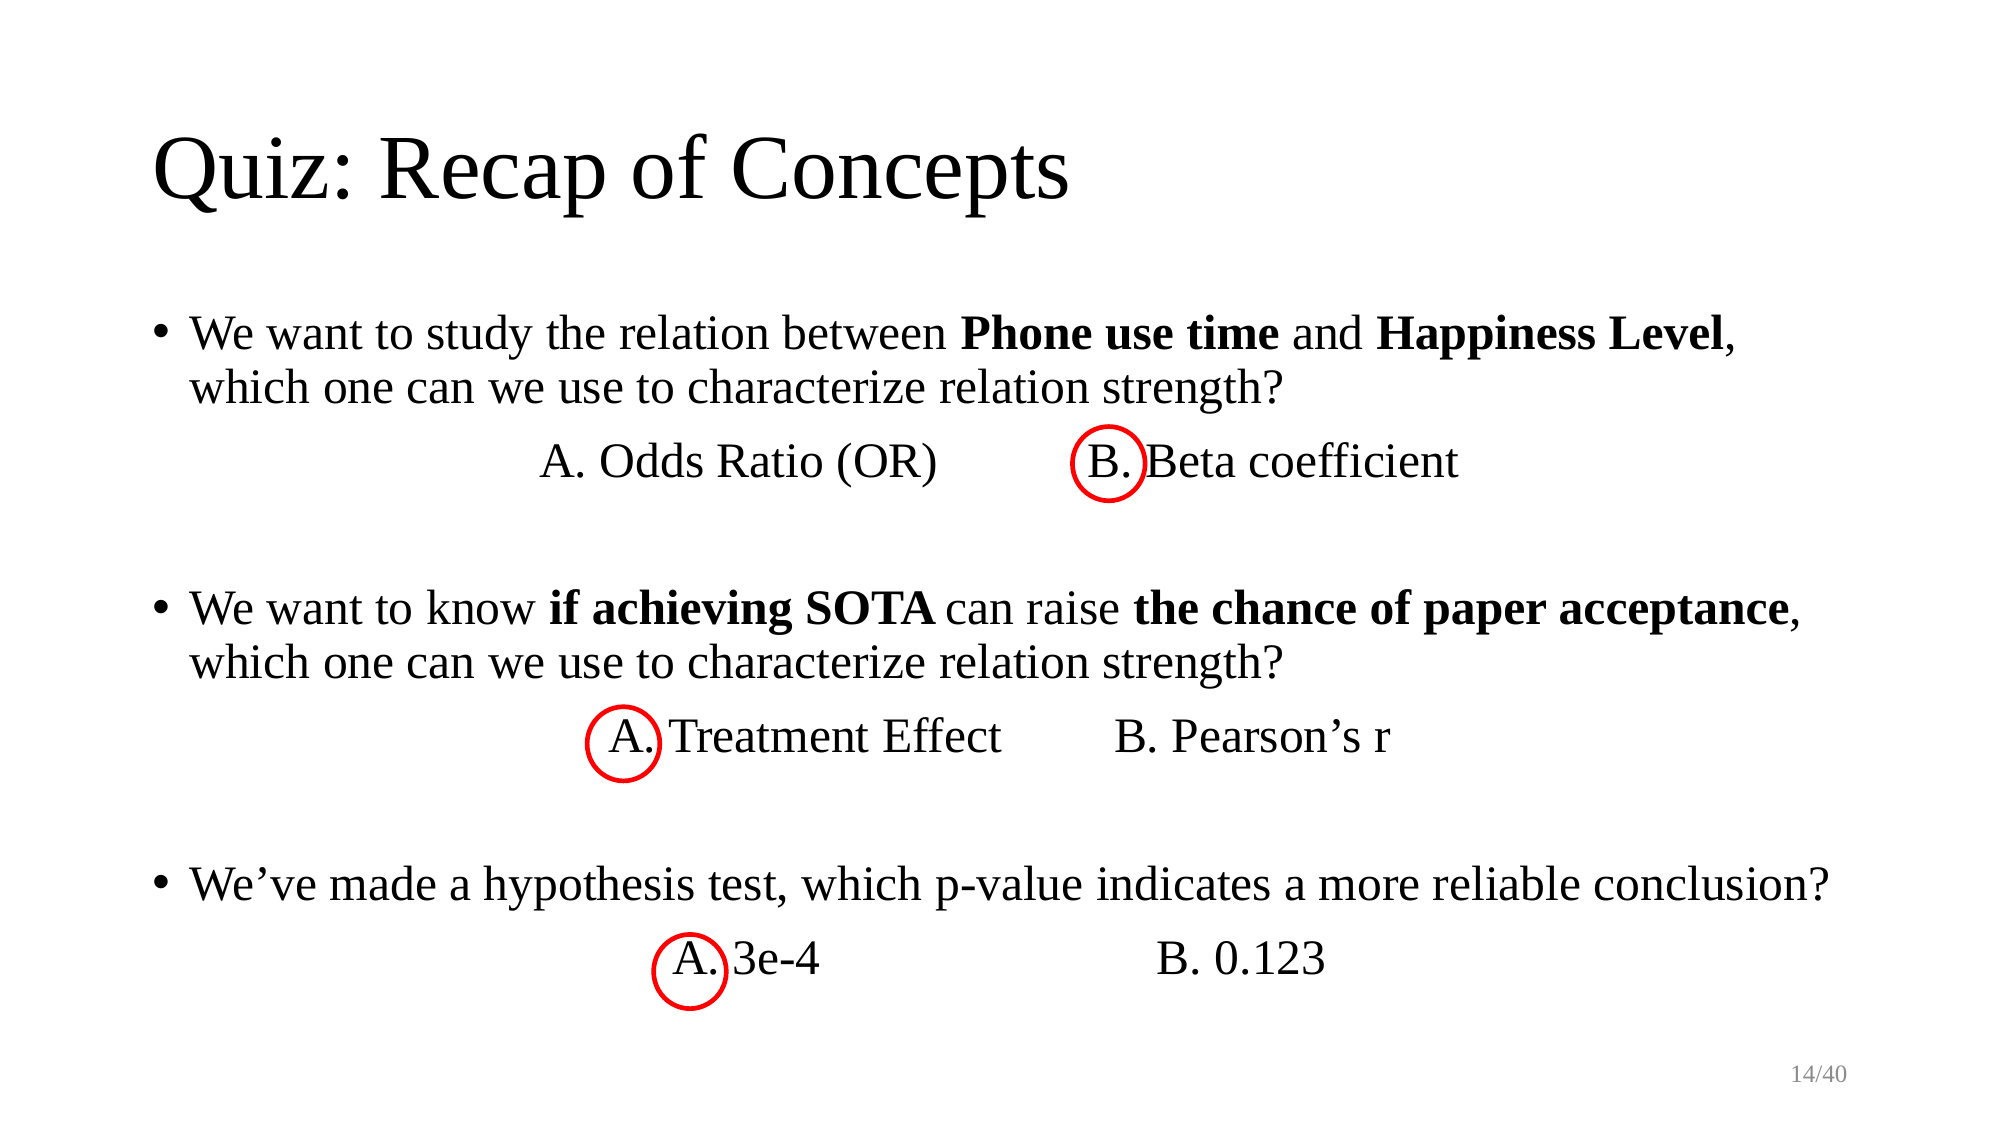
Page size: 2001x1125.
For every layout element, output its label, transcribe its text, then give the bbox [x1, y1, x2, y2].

list We want to study the relation between Phone use time and Happiness Level, which one can we use to characterize relation strength? A. Odds Ratio (OR) B. Beta coefficient We want to know if achieving SOTA can raise the chance of paper acceptance, which one can we use to characterize relation strength? A. Treatment Effect B. Pearson’s r We’ve made a hypothesis test, which p-value indicates a more reliable conclusion? A. 3e-4 B. 0.123 [137, 299, 1863, 1014]
text_box [1071, 425, 1147, 502]
text_box [652, 933, 728, 1010]
title Quiz: Recap of Concepts [137, 59, 1863, 278]
slide_number 14/40 [1412, 1042, 1863, 1103]
text_box [586, 705, 661, 782]
